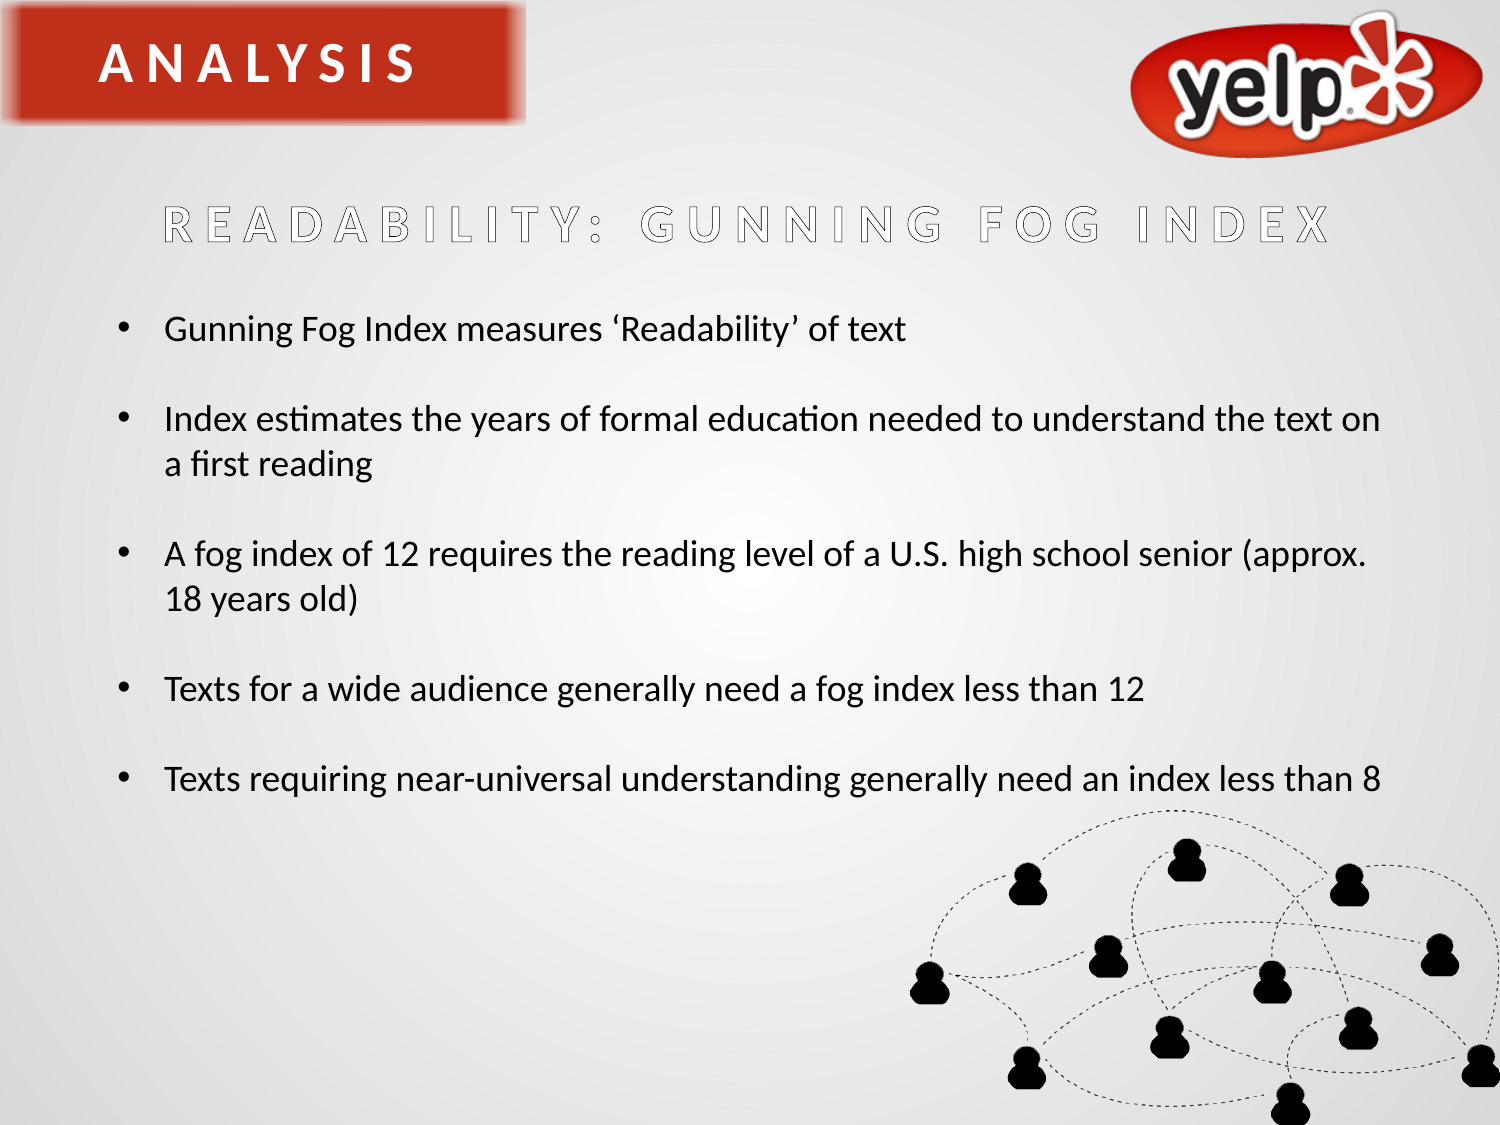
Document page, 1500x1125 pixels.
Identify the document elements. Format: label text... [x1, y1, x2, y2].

text_box Gunning Fog Index measures ‘Readability’ of text Index estimates the years of formal education needed to understand the text on a first reading A fog index of 12 requires the reading level of a U.S. high school senior (approx. 18 years old) Texts for a wide audience generally need a fog index less than 12 Texts requiring near-universal understanding generally need an index less than 8 [102, 296, 1414, 852]
picture [910, 810, 1500, 1125]
picture [1124, 0, 1486, 183]
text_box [0, 0, 526, 126]
text_box READABILITY: GUNNING FOG INDEX [147, 180, 1414, 260]
